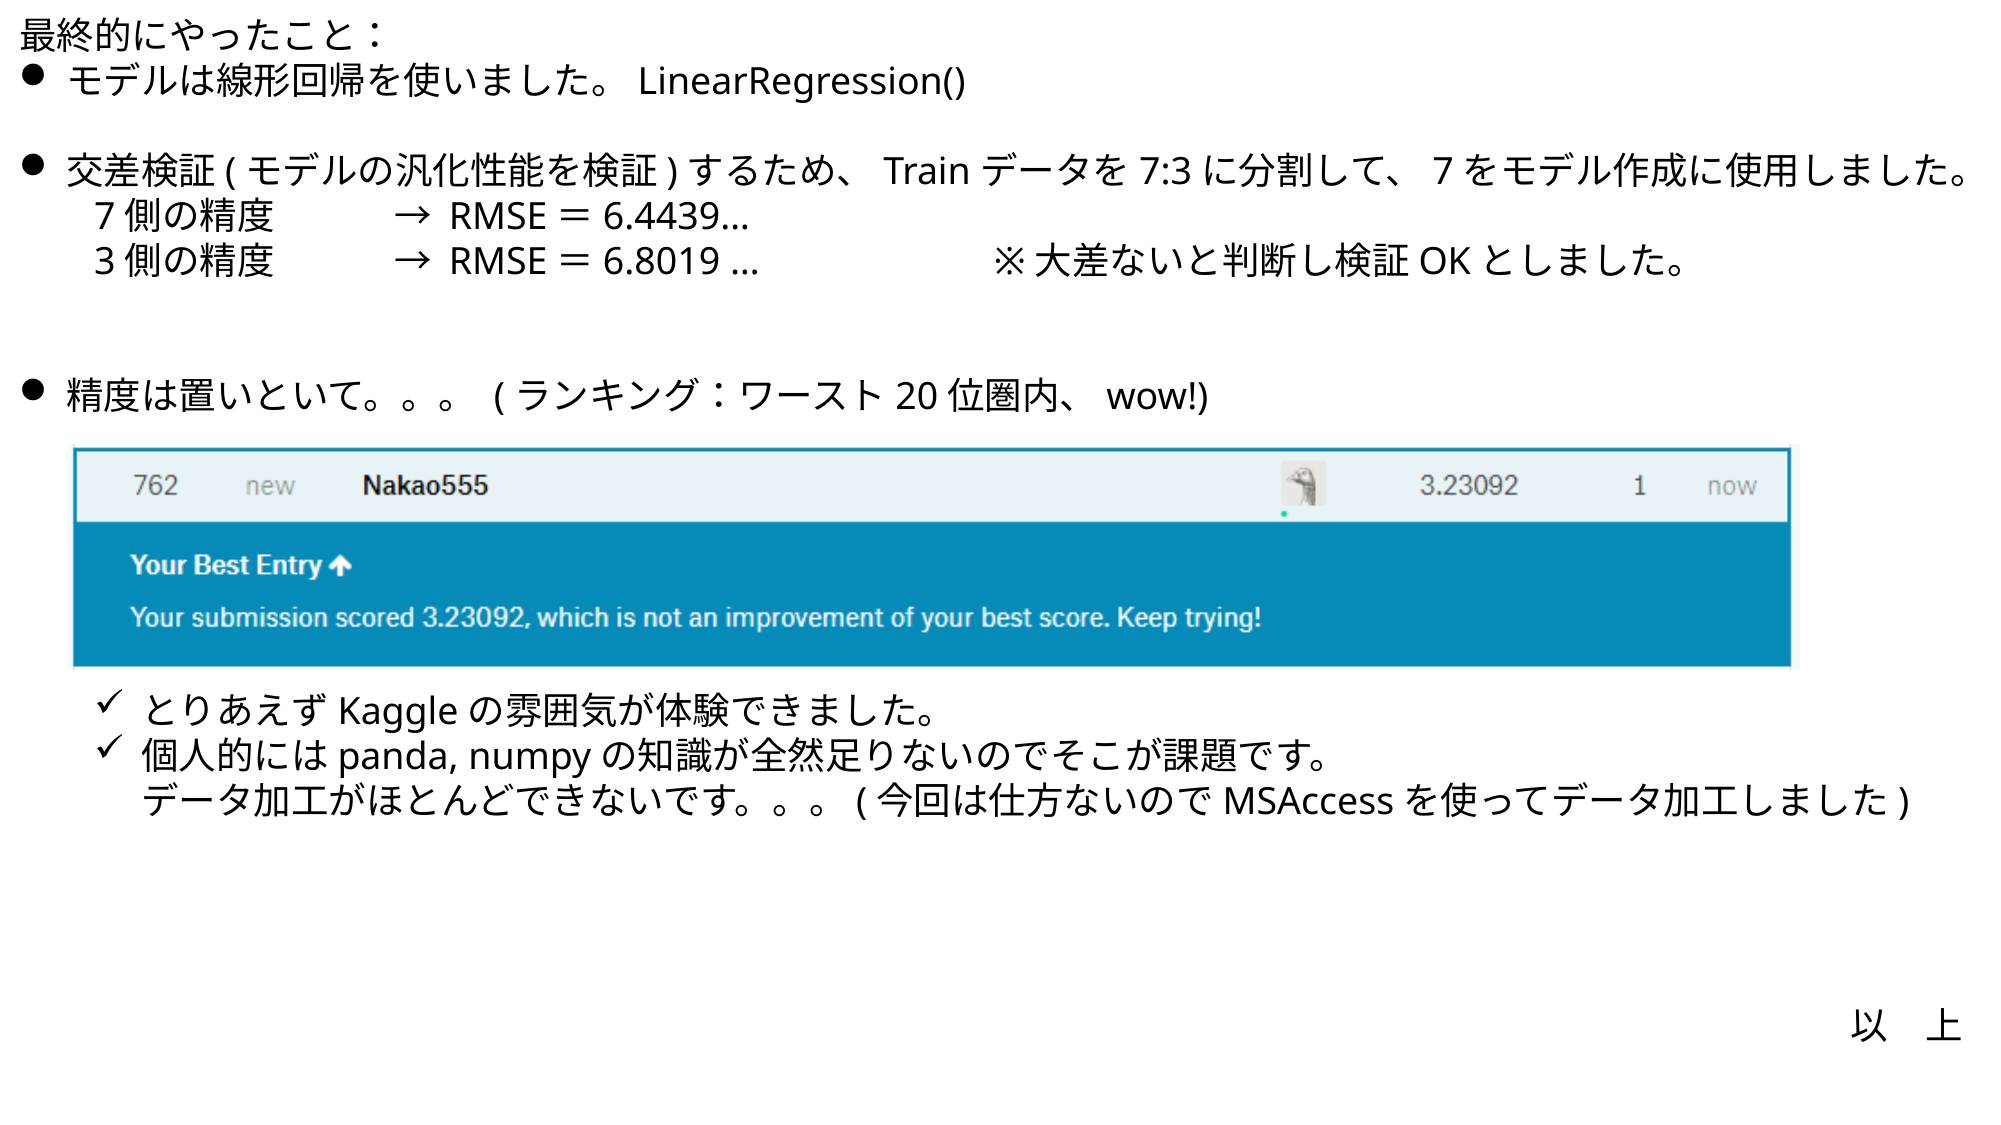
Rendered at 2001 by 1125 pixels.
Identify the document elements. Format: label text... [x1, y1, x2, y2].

text_box 最終的にやったこと： モデルは線形回帰を使いました。LinearRegression() 交差検証(モデルの汎化性能を検証)するため、Trainデータを7:3に分割して、7をモデル作成に使用しました。 7側の精度 → RMSE＝6.4439… 3側の精度 → RMSE＝6.8019 … ※大差ないと判断し検証OKとしました。 精度は置いといて。。。 (ランキング：ワースト20位圏内、wow!) とりあえずKaggleの雰囲気が体験できました。 個人的にはpanda, numpyの知識が全然足りないのでそこが課題です。 データ加工がほとんどできないです。。。(今回は仕方ないのでMSAccessを使ってデータ加工しました) 以 上 [4, 4, 1978, 1055]
picture [68, 444, 1800, 670]
